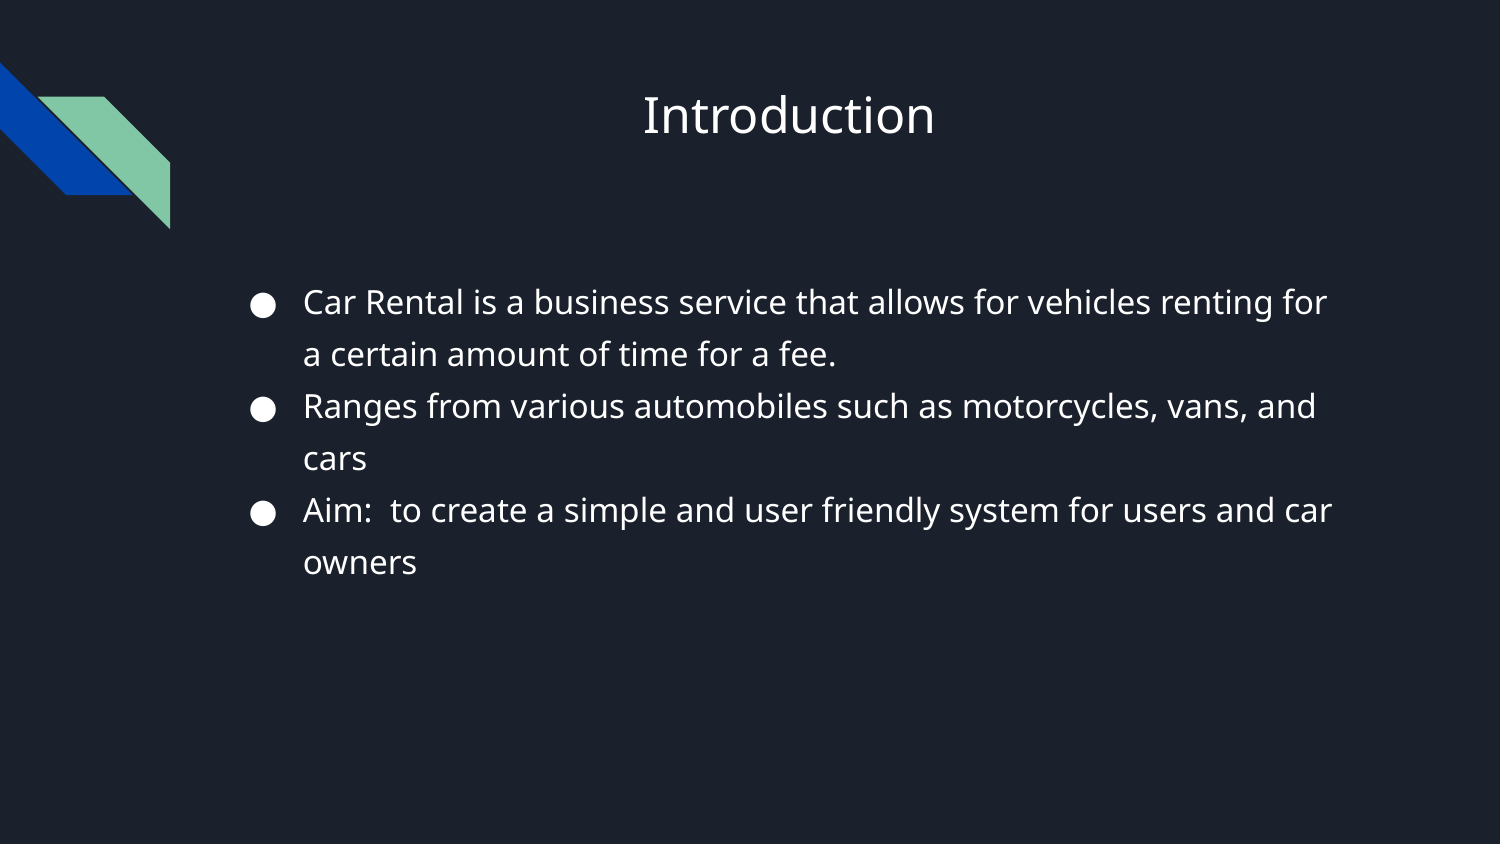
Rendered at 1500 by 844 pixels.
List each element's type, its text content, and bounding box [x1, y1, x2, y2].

title Introduction [212, 64, 1368, 215]
list Car Rental is a business service that allows for vehicles renting for a certain amount of time for a fee. Ranges from various automobiles such as motorcycles, vans, and cars Aim: to create a simple and user friendly system for users and car owners [212, 257, 1368, 735]
